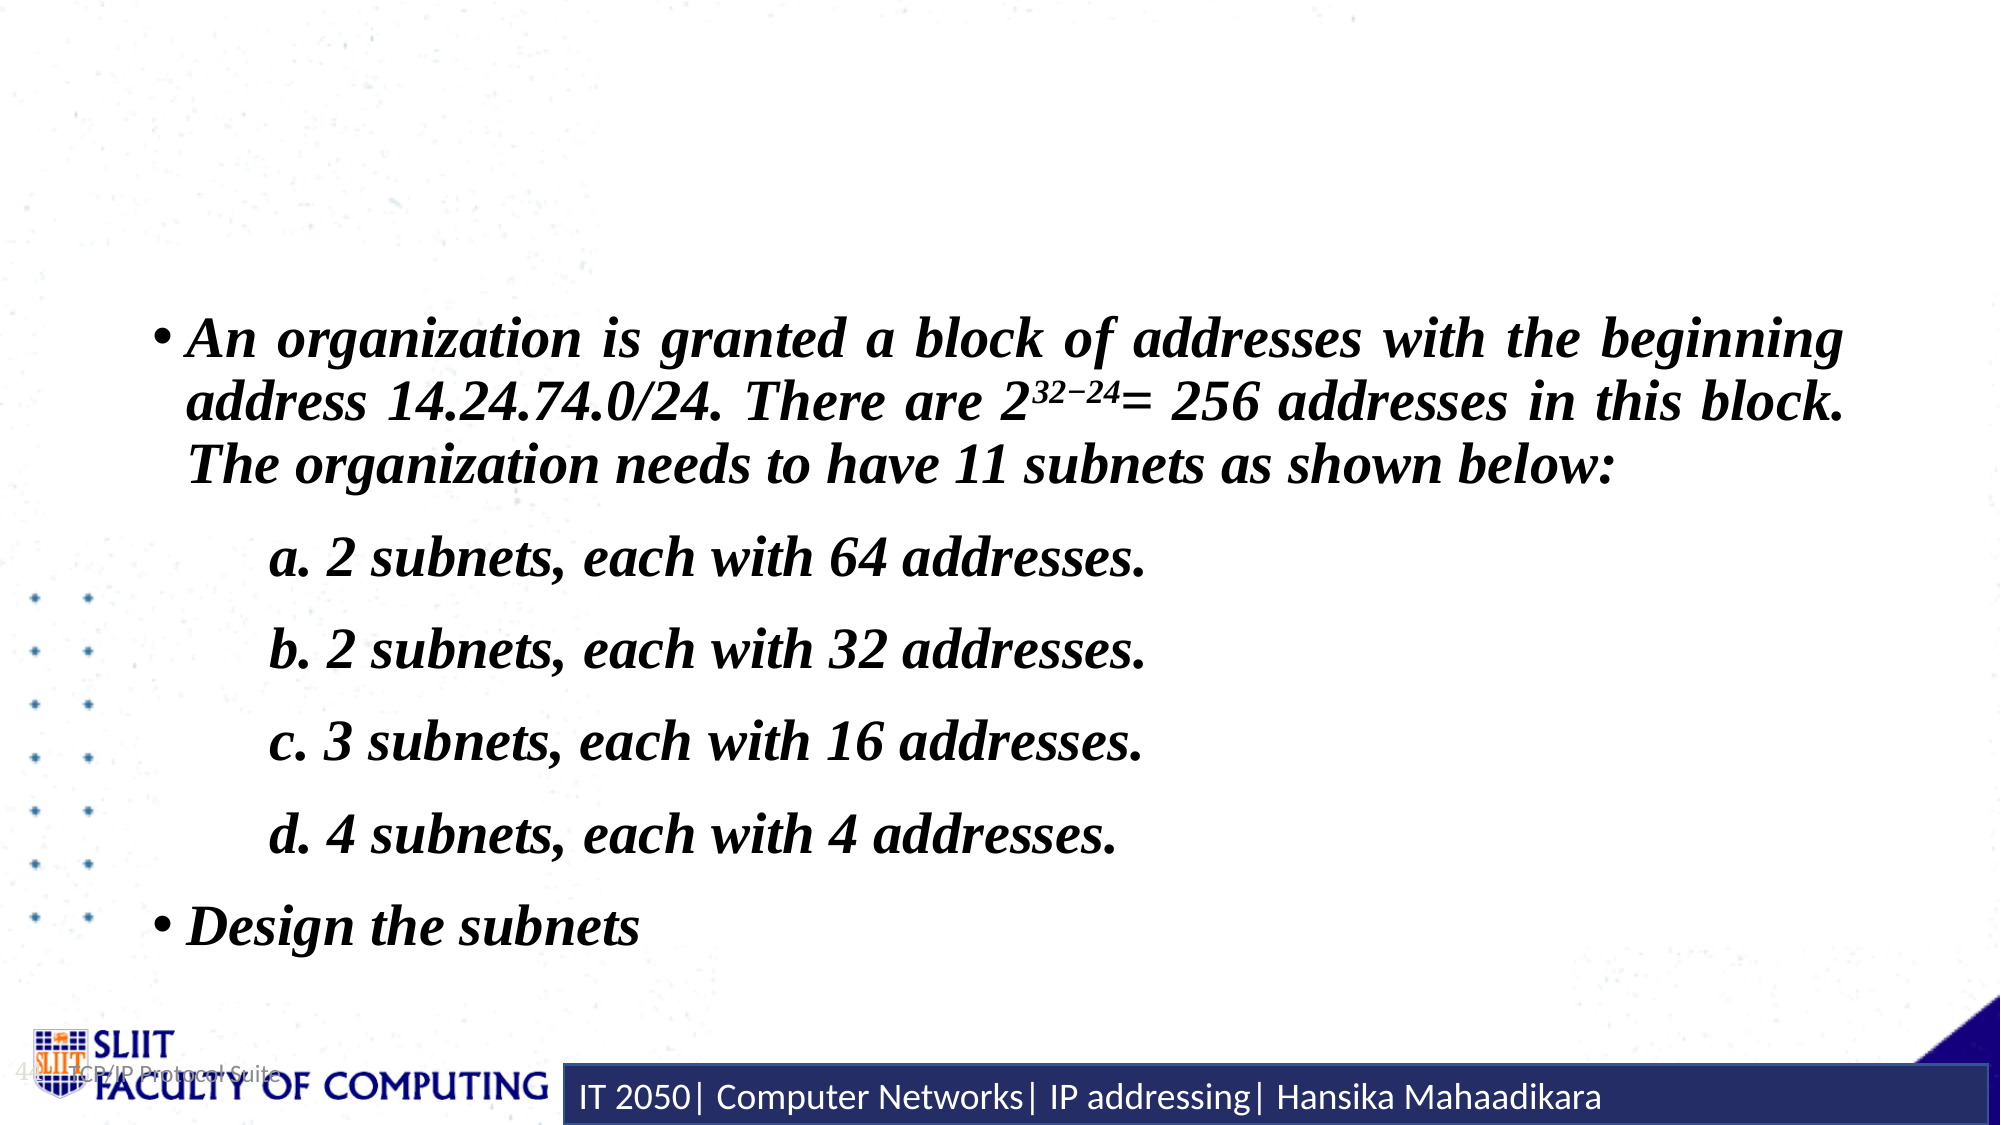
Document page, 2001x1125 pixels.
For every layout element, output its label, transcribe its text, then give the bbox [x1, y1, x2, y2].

slide_number 44 [0, 1042, 550, 1103]
picture [0, 0, 2000, 1125]
list An organization is granted a block of addresses with the beginning address 14.24.74.0/24. There are 232−24= 256 addresses in this block. The organization needs to have 11 subnets as shown below: a. 2 subnets, each with 64 addresses. b. 2 subnets, each with 32 addresses. c. 3 subnets, each with 16 addresses. d. 4 subnets, each with 4 addresses. Design the subnets. [137, 299, 1863, 1014]
